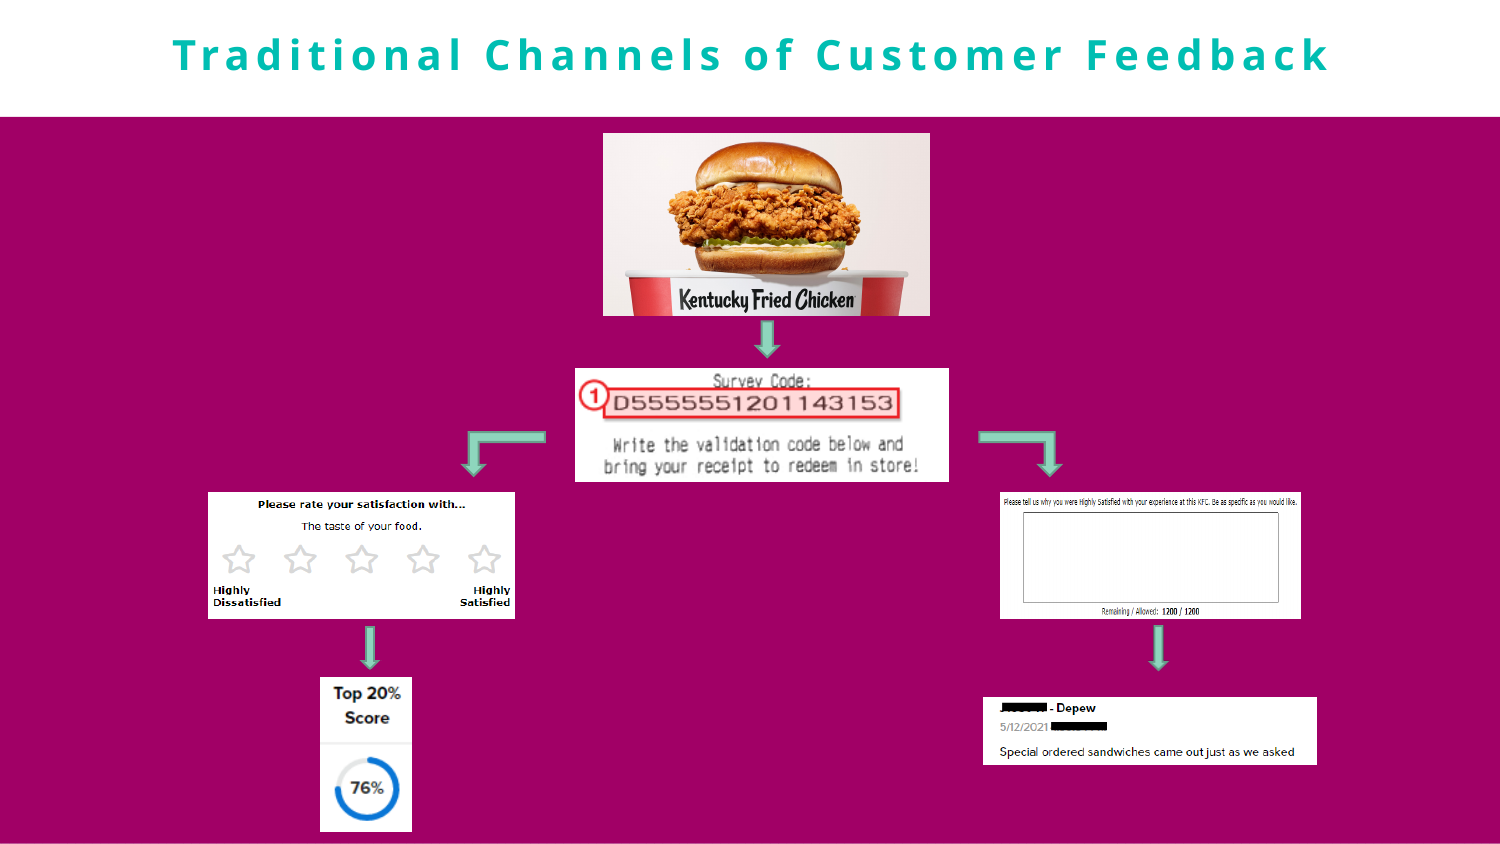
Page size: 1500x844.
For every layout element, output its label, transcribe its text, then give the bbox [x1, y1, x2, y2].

picture [359, 626, 382, 670]
text_box [460, 431, 546, 478]
picture [320, 677, 412, 832]
text_box [753, 320, 781, 359]
picture [208, 492, 515, 619]
picture [1000, 492, 1301, 619]
title Traditional Channels of Customer Feedback [32, 21, 1468, 93]
text_box [0, 116, 1500, 844]
text_box [978, 431, 1064, 478]
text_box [603, 133, 930, 316]
picture [983, 697, 1317, 765]
picture [1147, 625, 1170, 673]
picture [574, 368, 949, 482]
